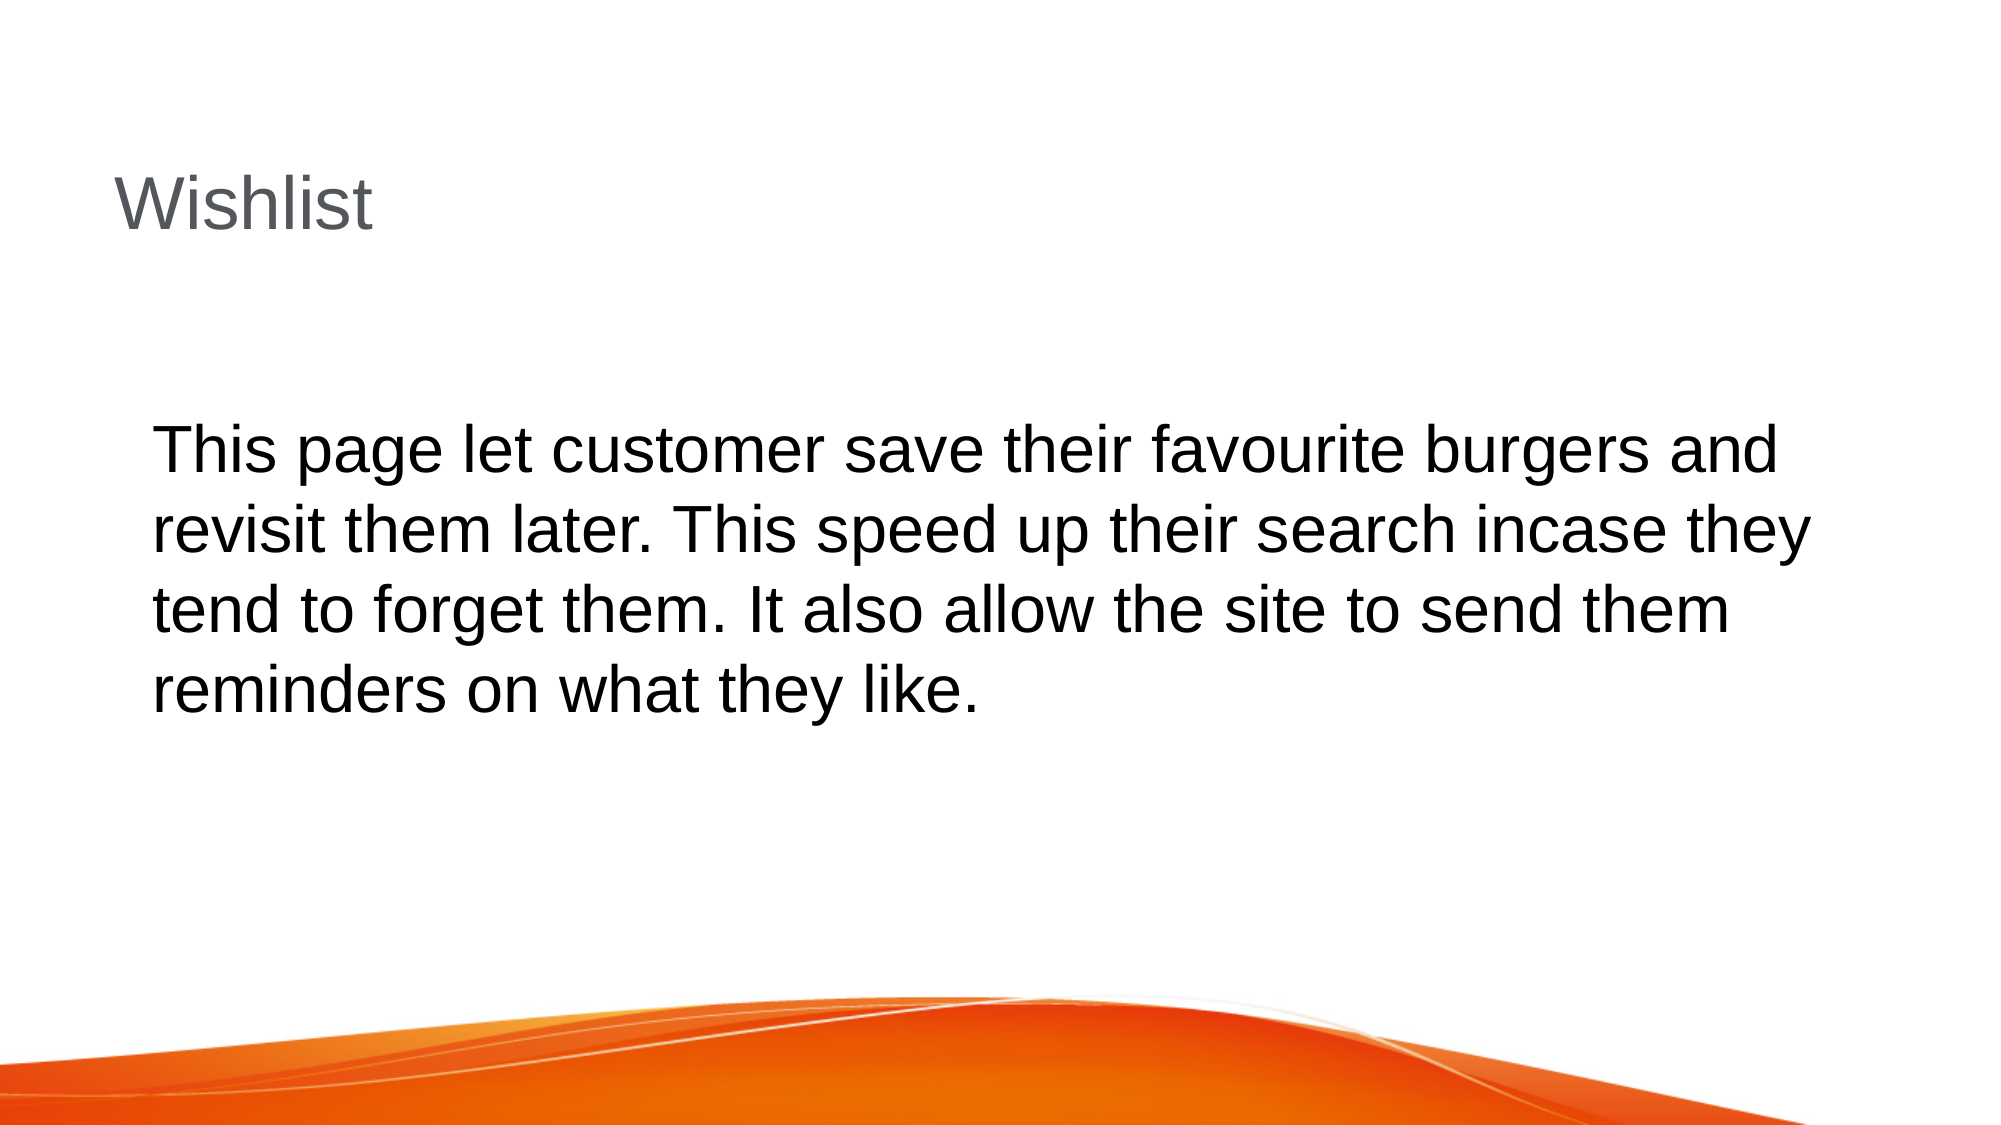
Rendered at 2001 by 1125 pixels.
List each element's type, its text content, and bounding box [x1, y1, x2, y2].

list This page let customer save their favourite burgers and revisit them later. This speed up their search incase they tend to forget them. It also allow the site to send them reminders on what they like. [137, 398, 1840, 1023]
title Wishlist [99, 89, 1901, 310]
picture [0, 0, 2000, 1125]
